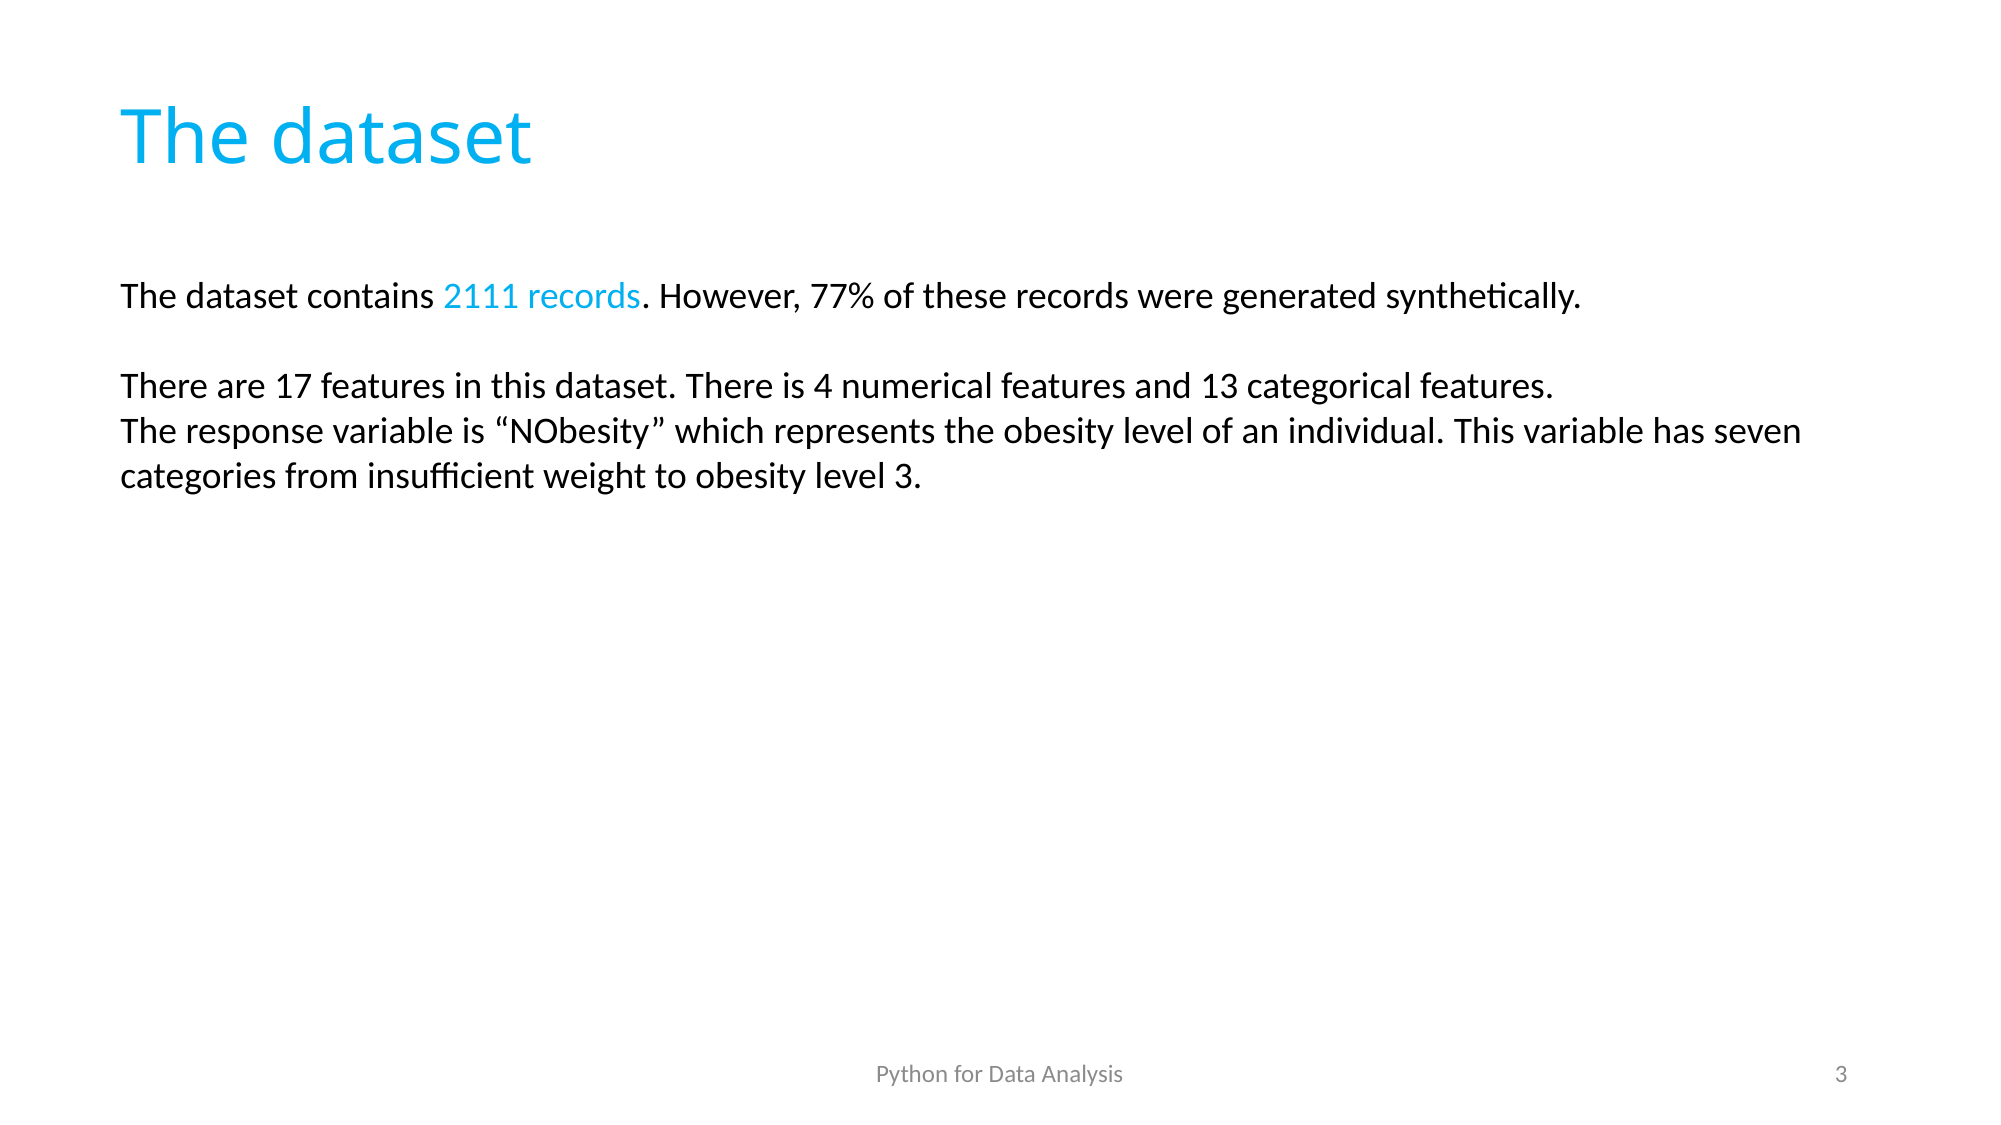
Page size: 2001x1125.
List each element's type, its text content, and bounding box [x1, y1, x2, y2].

text_box The dataset contains 2111 records. However, 77% of these records were generated synthetically. There are 17 features in this dataset. There is 4 numerical features and 13 categorical features. The response variable is “NObesity” which represents the obesity level of an individual. This variable has seven categories from insufficient weight to obesity level 3. [105, 263, 1851, 504]
text_box The dataset [105, 81, 642, 187]
slide_number 3 [1412, 1042, 1863, 1103]
footer Python for Data Analysis [662, 1042, 1338, 1103]
